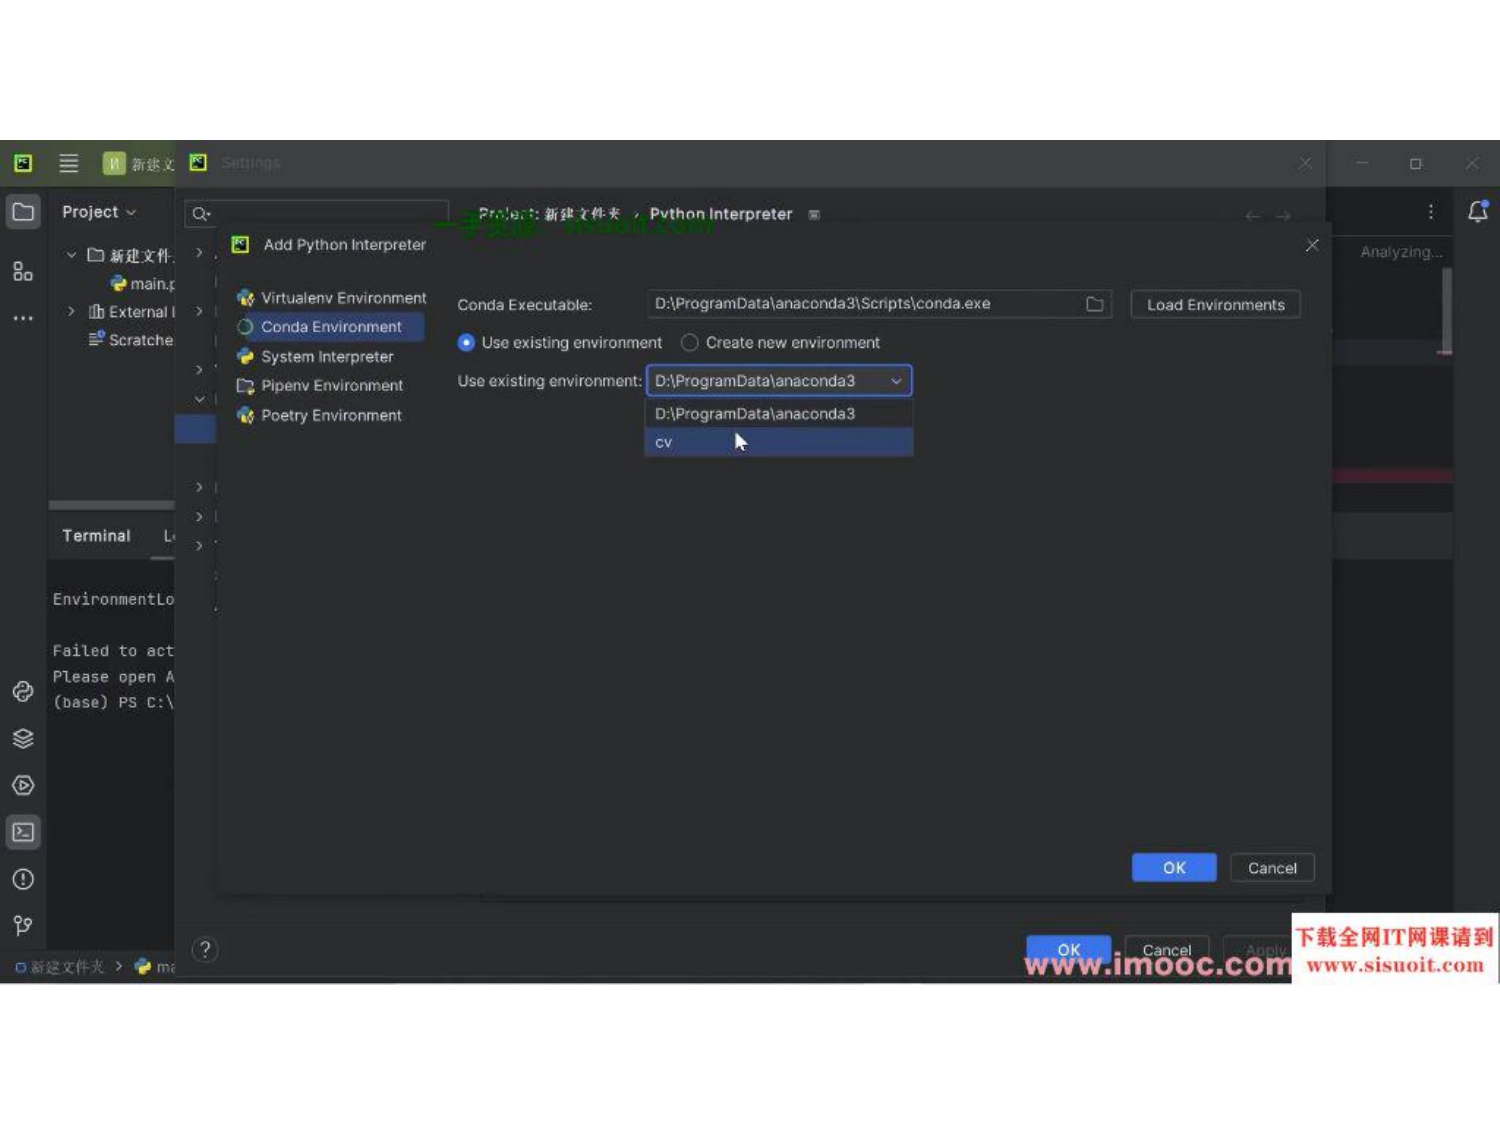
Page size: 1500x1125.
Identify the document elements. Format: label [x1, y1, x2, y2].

picture [0, 140, 1500, 985]
